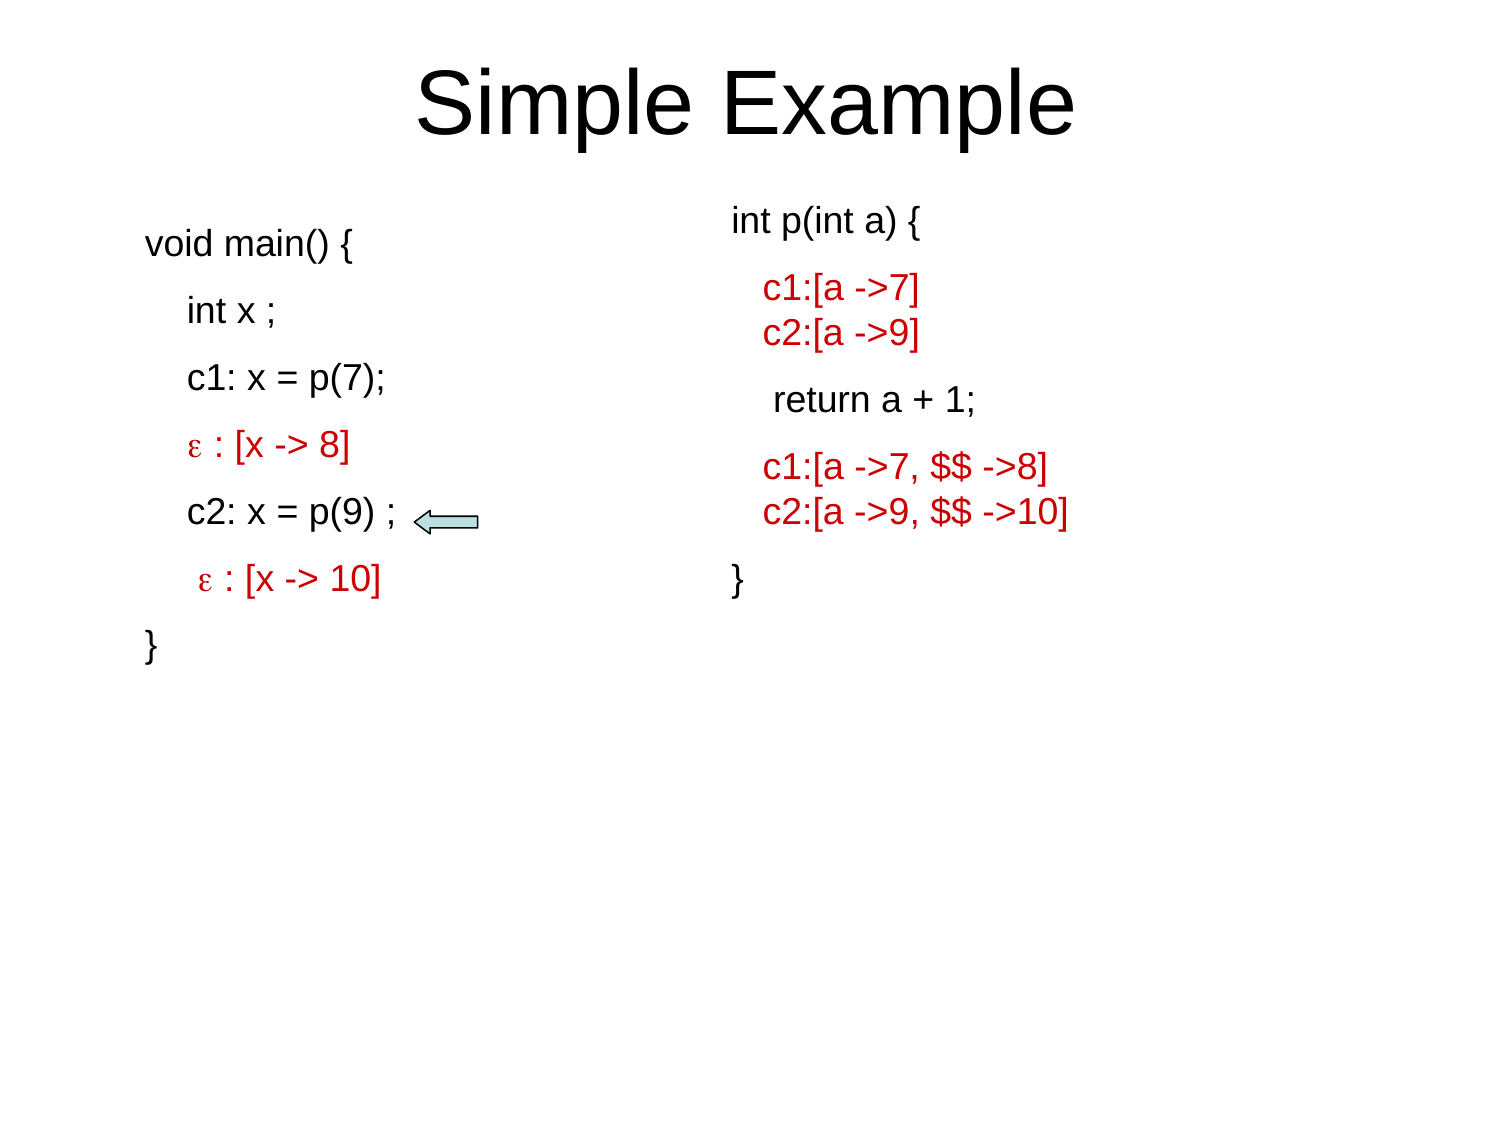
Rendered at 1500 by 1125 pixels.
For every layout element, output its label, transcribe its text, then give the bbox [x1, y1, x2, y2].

text_box [414, 510, 478, 534]
text_box void main() { int x ; c1: x = p(7);  : [x -> 8] c2: x = p(9) ;  : [x -> 10] } [138, 219, 618, 680]
title Simple Example [74, 0, 1426, 197]
text_box int p(int a) { c1:[a ->7] c2:[a ->9] return a + 1; c1:[a ->7, $$ ->8] c2:[a ->9, $$ ->10] } [724, 196, 1361, 618]
